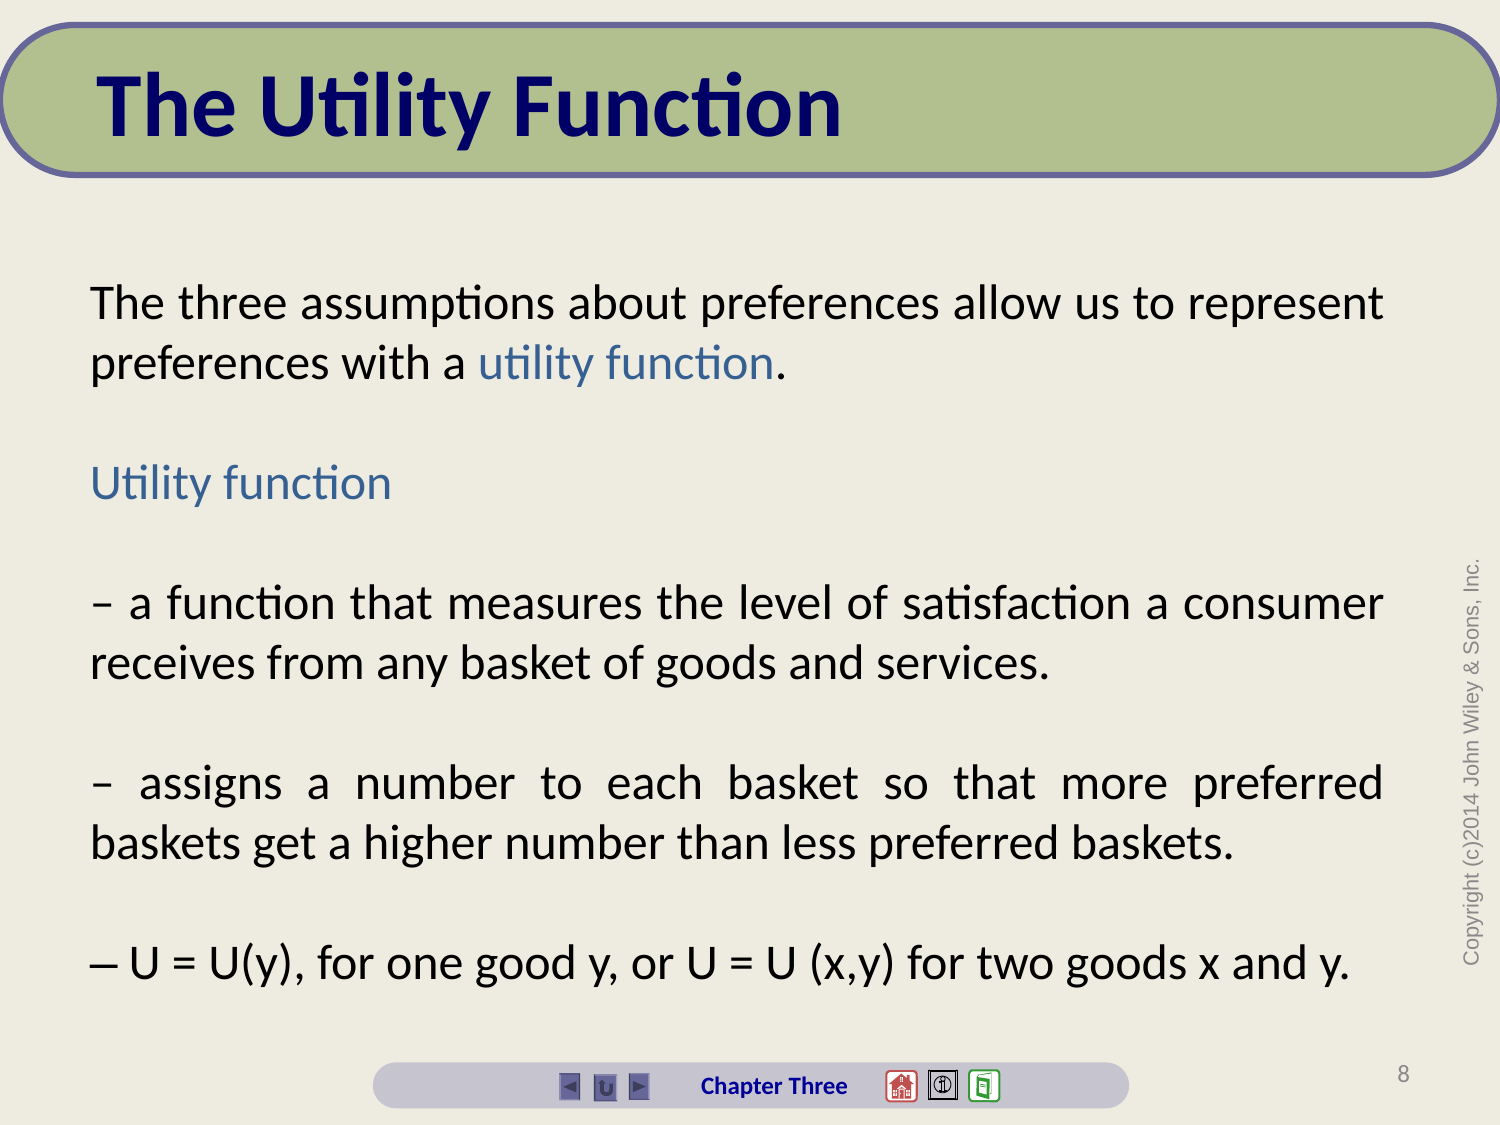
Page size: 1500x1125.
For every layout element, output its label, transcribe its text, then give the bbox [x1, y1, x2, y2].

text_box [967, 1068, 1001, 1103]
picture [557, 1072, 581, 1101]
text_box The three assumptions about preferences allow us to represent preferences with a utility function. Utility function – a function that measures the level of satisfaction a consumer receives from any basket of goods and services. – assigns a number to each basket so that more preferred baskets get a higher number than less preferred baskets. – U = U(y), for one good y, or U = U (x,y) for two goods x and y. [75, 262, 1400, 1058]
picture [628, 1072, 652, 1102]
text_box [372, 1062, 1130, 1109]
footer Copyright (c)2014 John Wiley & Sons, Inc. [1440, 525, 1500, 1000]
text_box Chapter Three [686, 1062, 864, 1108]
picture [592, 1073, 618, 1103]
text_box The Utility Function [0, 24, 1500, 175]
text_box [885, 1069, 919, 1103]
slide_number 8 [1074, 1042, 1425, 1103]
picture [928, 1069, 958, 1101]
